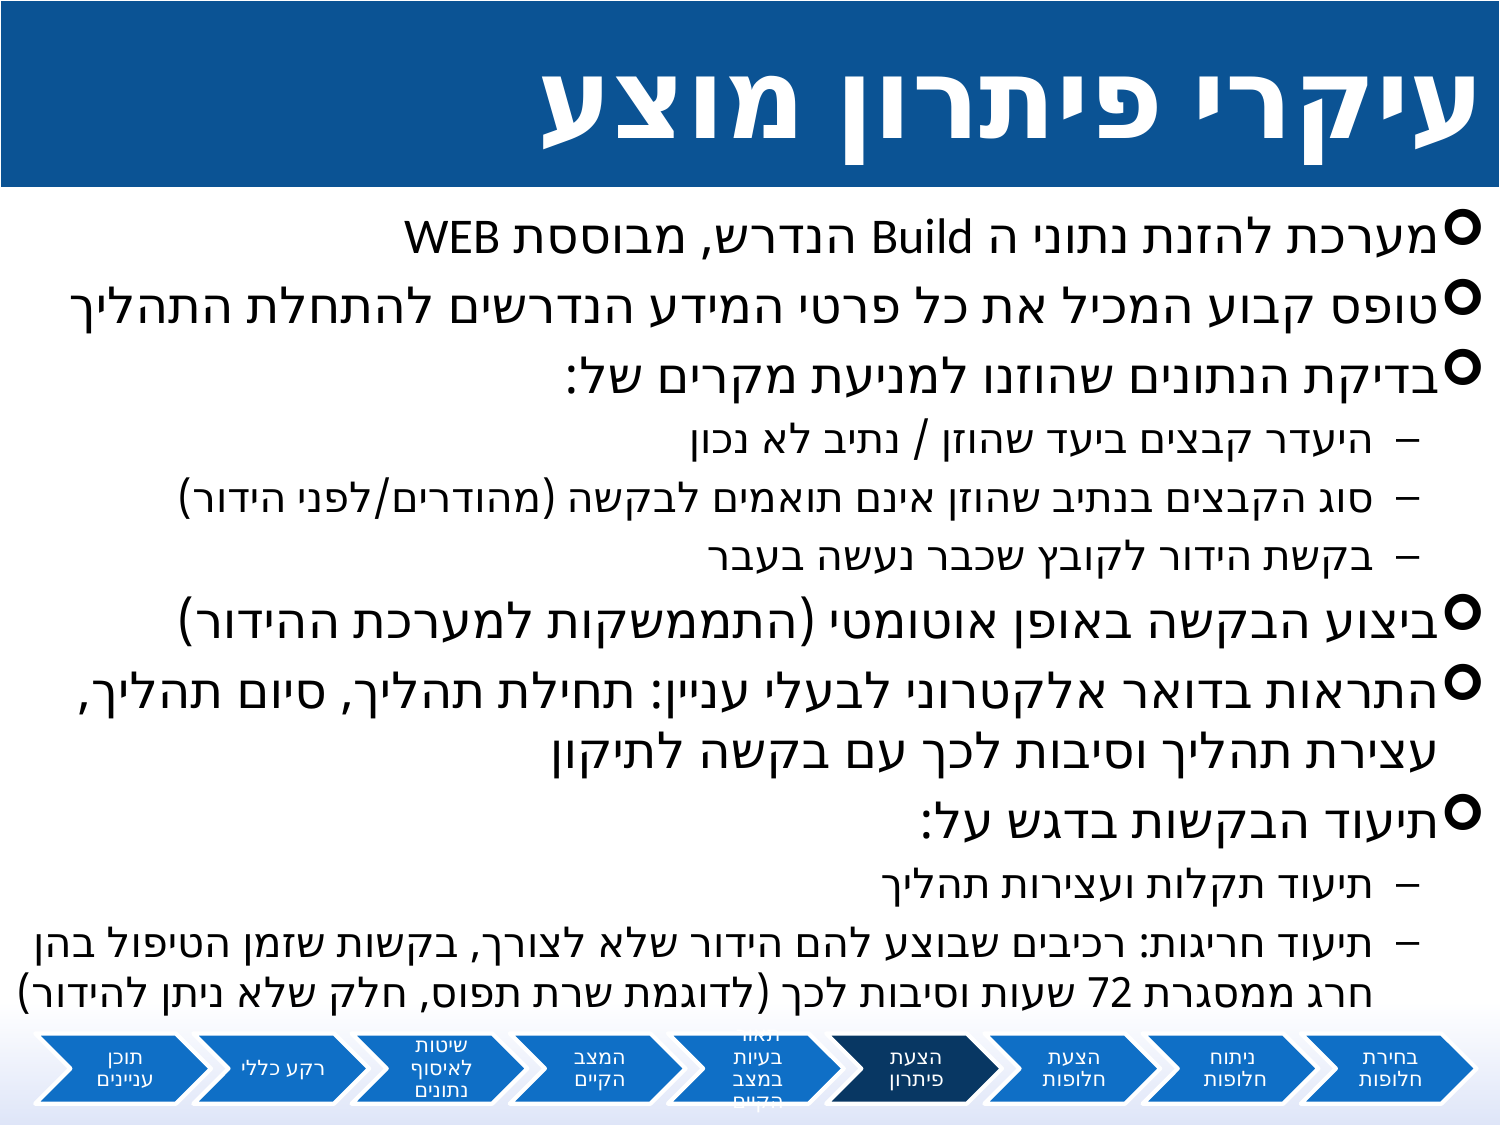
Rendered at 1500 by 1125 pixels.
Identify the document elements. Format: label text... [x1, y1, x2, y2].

list מערכת להזנת נתוני ה Build הנדרש, מבוססת WEB טופס קבוע המכיל את כל פרטי המידע הנדרשים להתחלת התהליך בדיקת הנתונים שהוזנו למניעת מקרים של: היעדר קבצים ביעד שהוזן / נתיב לא נכון סוג הקבצים בנתיב שהוזן אינם תואמים לבקשה (מהודרים/לפני הידור) בקשת הידור לקובץ שכבר נעשה בעבר ביצוע הבקשה באופן אוטומטי (התממשקות למערכת ההידור) התראות בדואר אלקטרוני לבעלי עניין: תחילת תהליך, סיום תהליך, עצירת תהליך וסיבות לכך עם בקשה לתיקון תיעוד הבקשות בדגש על: תיעוד תקלות ועצירות תהליך תיעוד חריגות: רכיבים שבוצע להם הידור שלא לצורך, בקשות שזמן הטיפול בהן חרג ממסגרת 72 שעות וסיבות לכך (לדוגמת שרת תפוס, חלק שלא ניתן להידור) [0, 196, 1500, 1059]
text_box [34, 1031, 1477, 1107]
title עיקרי פיתרון מוצע [0, 0, 1500, 188]
